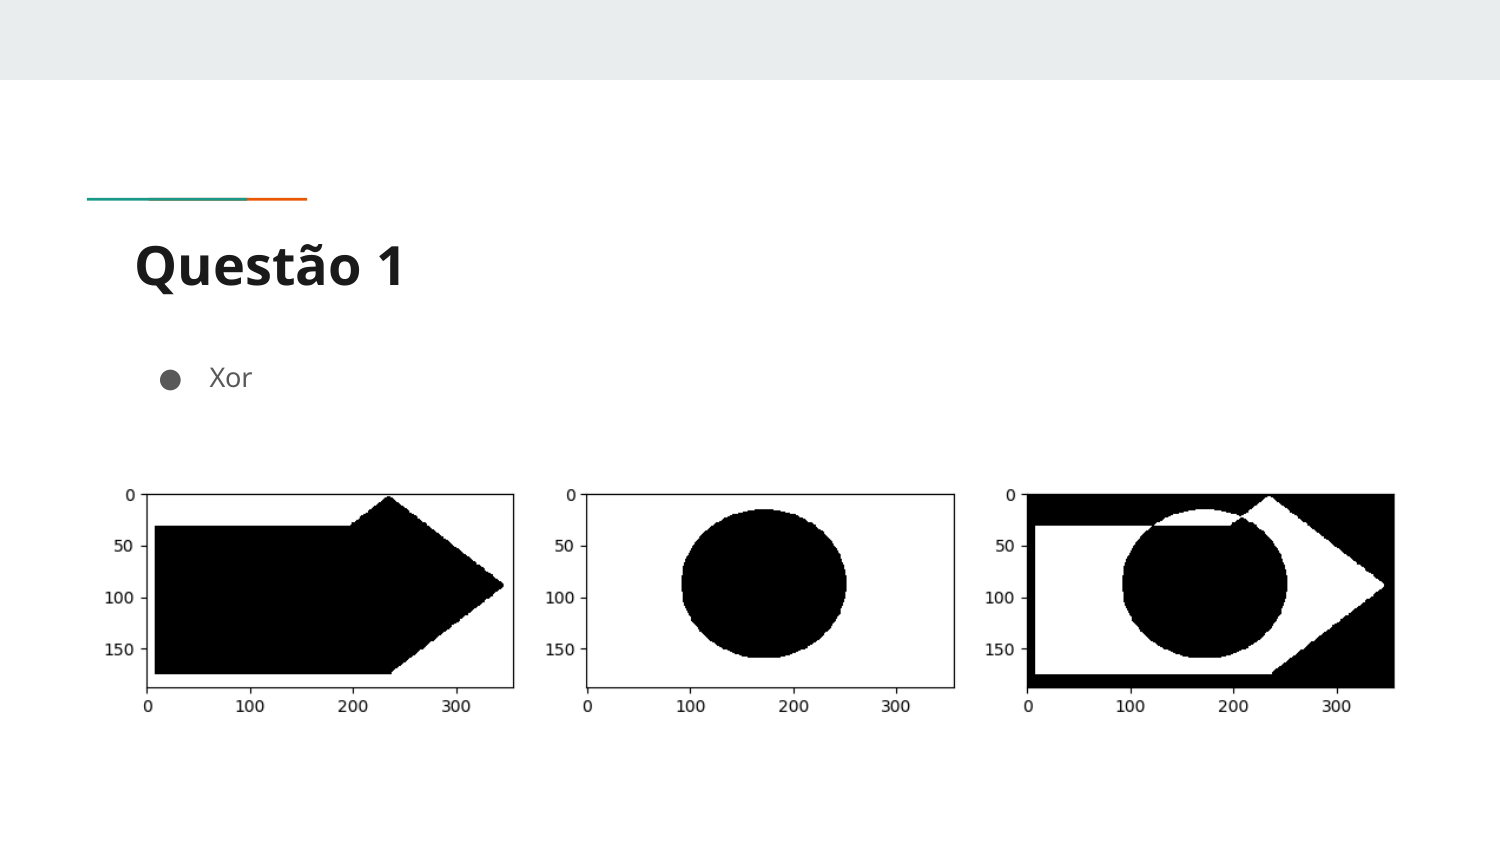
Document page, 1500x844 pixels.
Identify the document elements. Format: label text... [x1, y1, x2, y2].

picture [66, 421, 1447, 753]
list Xor [119, 341, 1381, 420]
title Questão 1 [119, 216, 1381, 305]
